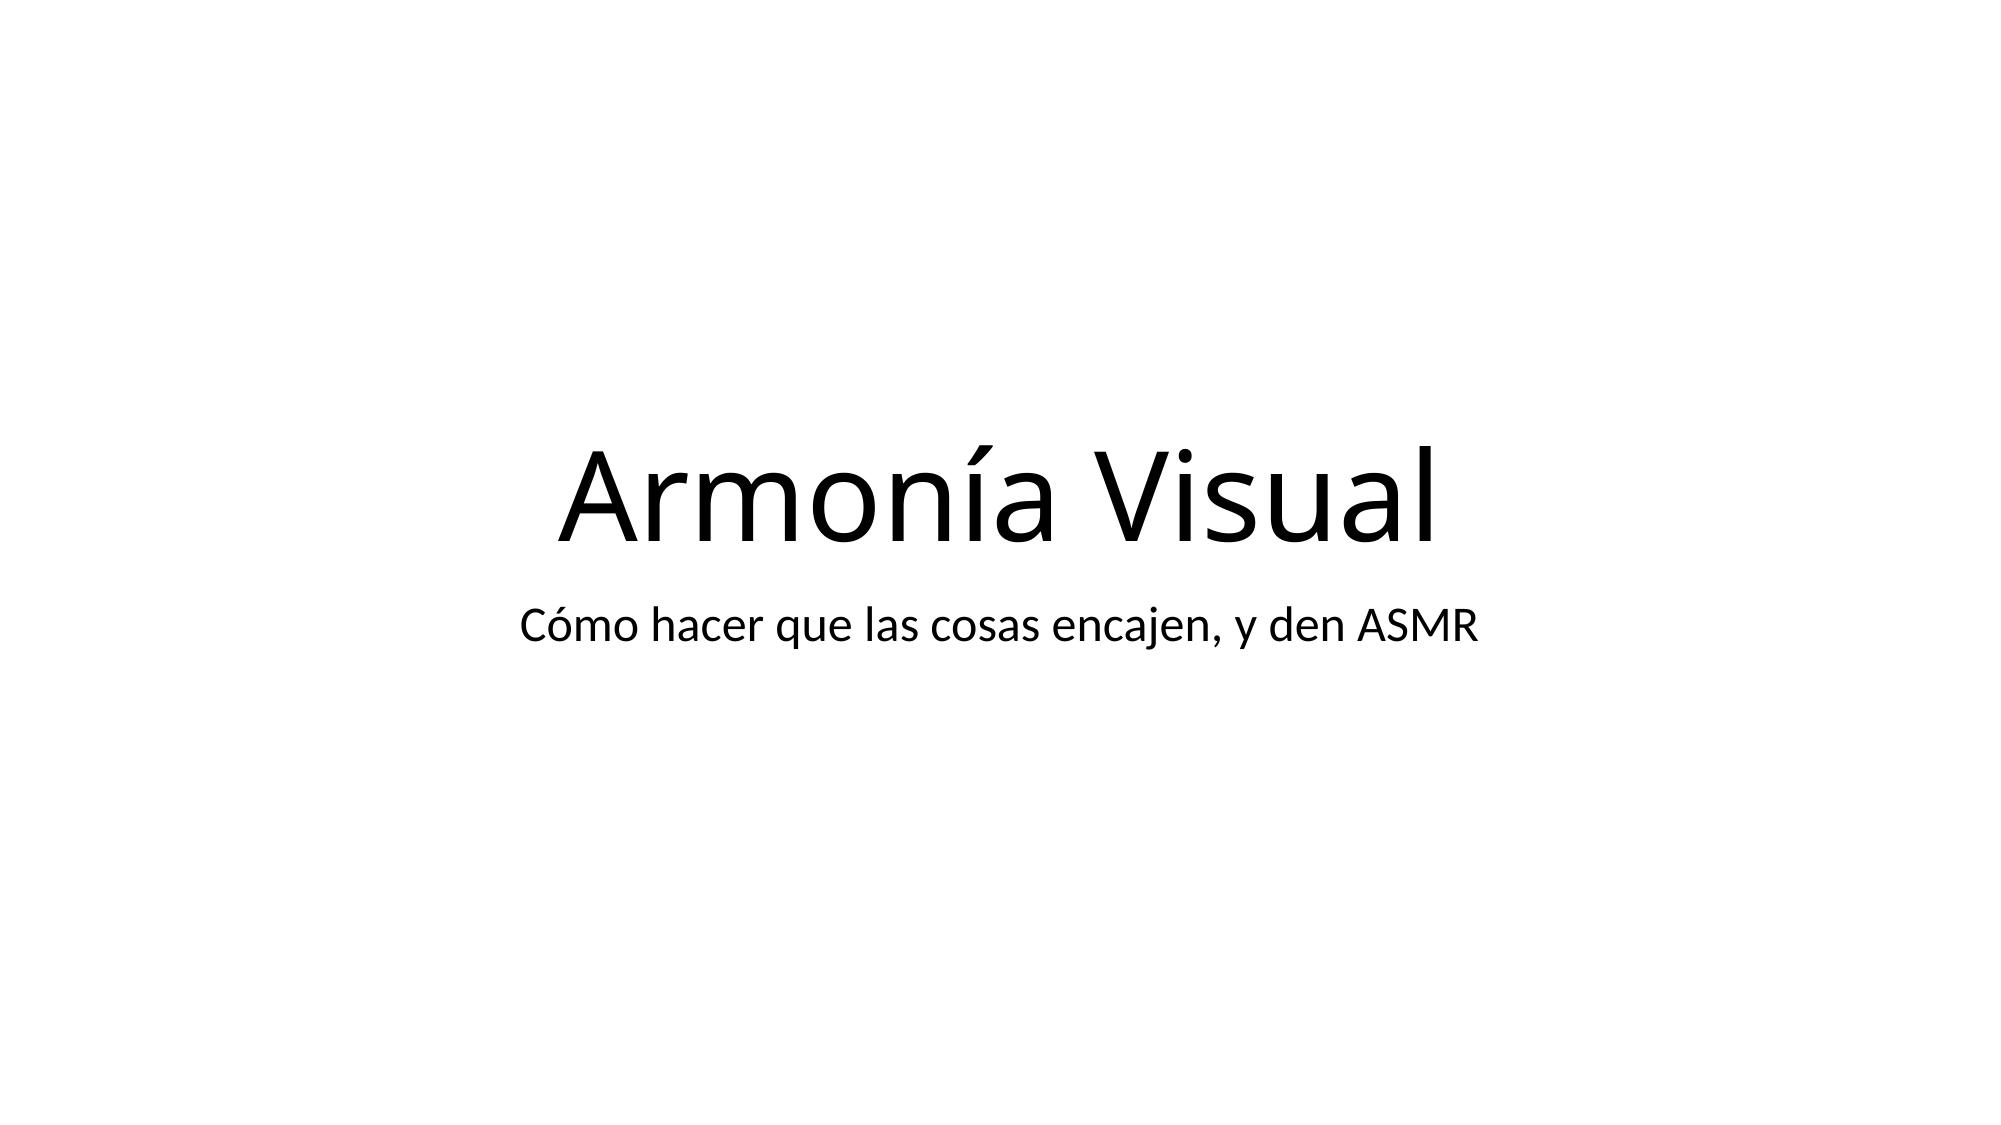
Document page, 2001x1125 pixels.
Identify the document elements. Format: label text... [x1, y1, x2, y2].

title Armonía Visual [249, 184, 1750, 576]
subtitle Cómo hacer que las cosas encajen, y den ASMR [249, 590, 1750, 863]
